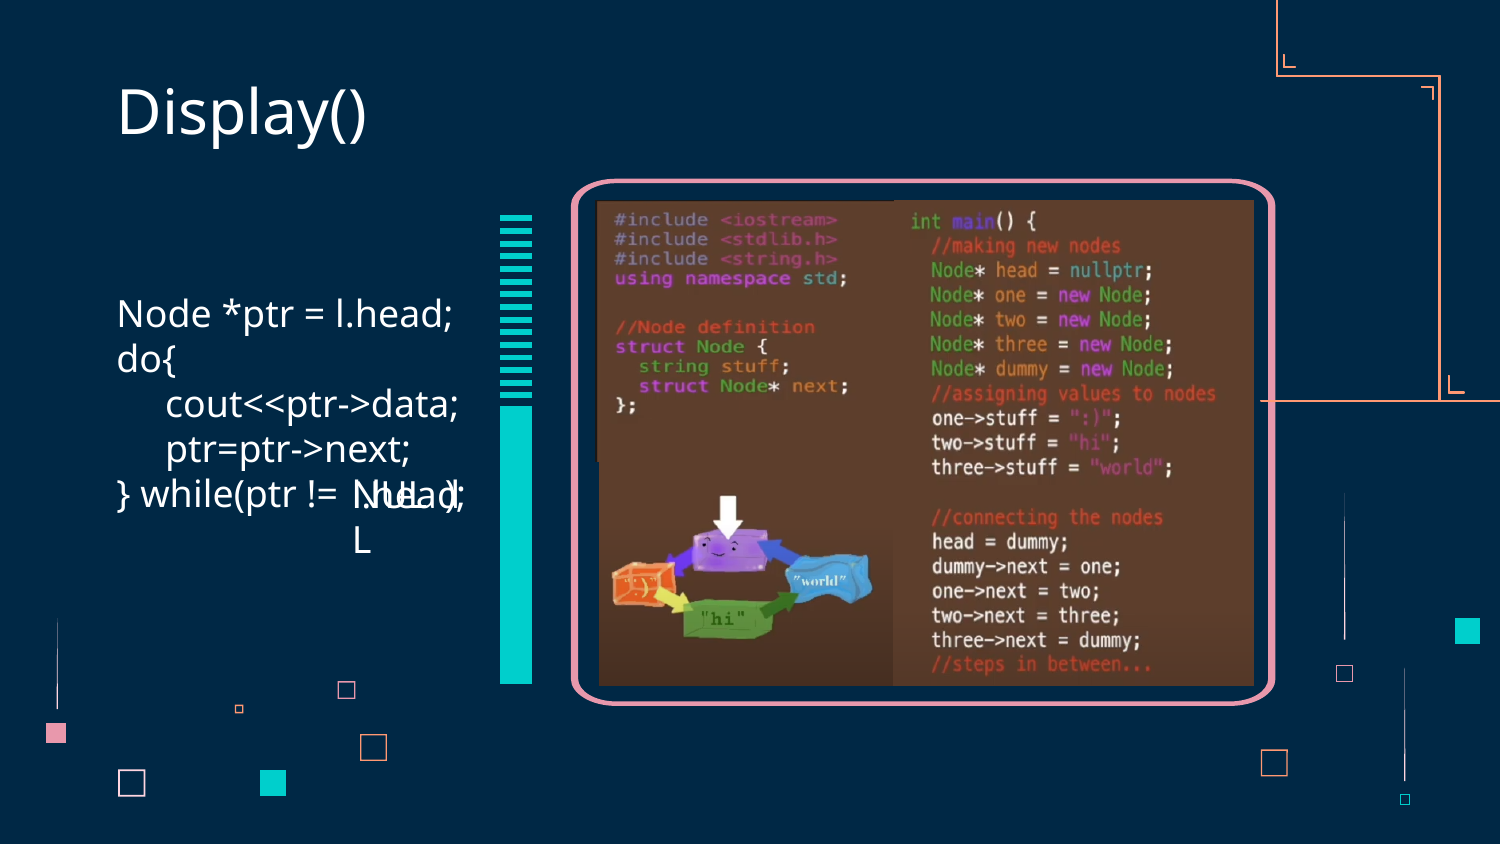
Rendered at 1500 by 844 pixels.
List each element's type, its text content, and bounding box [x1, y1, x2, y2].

text_box l.head [336, 456, 494, 532]
list Node *ptr = l.head; do{ cout<<ptr->data; ptr=ptr->next; } while(ptr != ); [101, 275, 494, 619]
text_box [1260, 0, 1500, 402]
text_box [499, 178, 1276, 707]
picture [595, 199, 1255, 687]
title Display() [101, 67, 543, 163]
